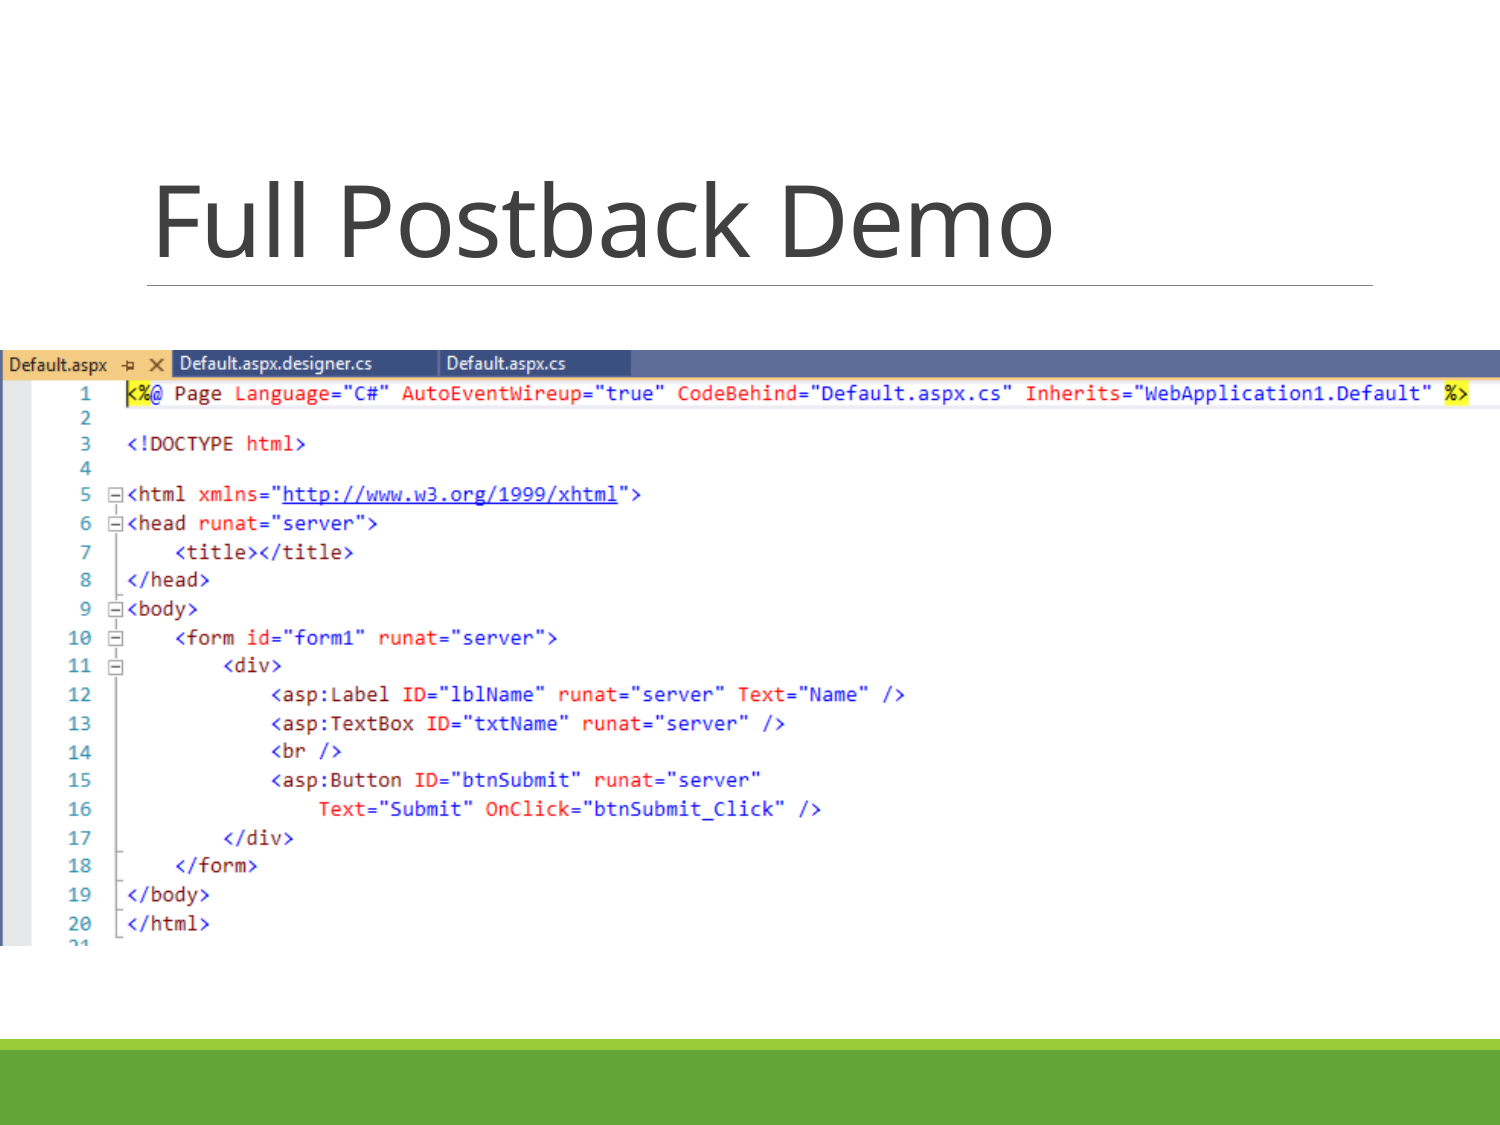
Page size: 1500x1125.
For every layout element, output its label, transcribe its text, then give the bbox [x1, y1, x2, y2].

picture [0, 350, 1500, 946]
title Full Postback Demo [135, 47, 1373, 285]
